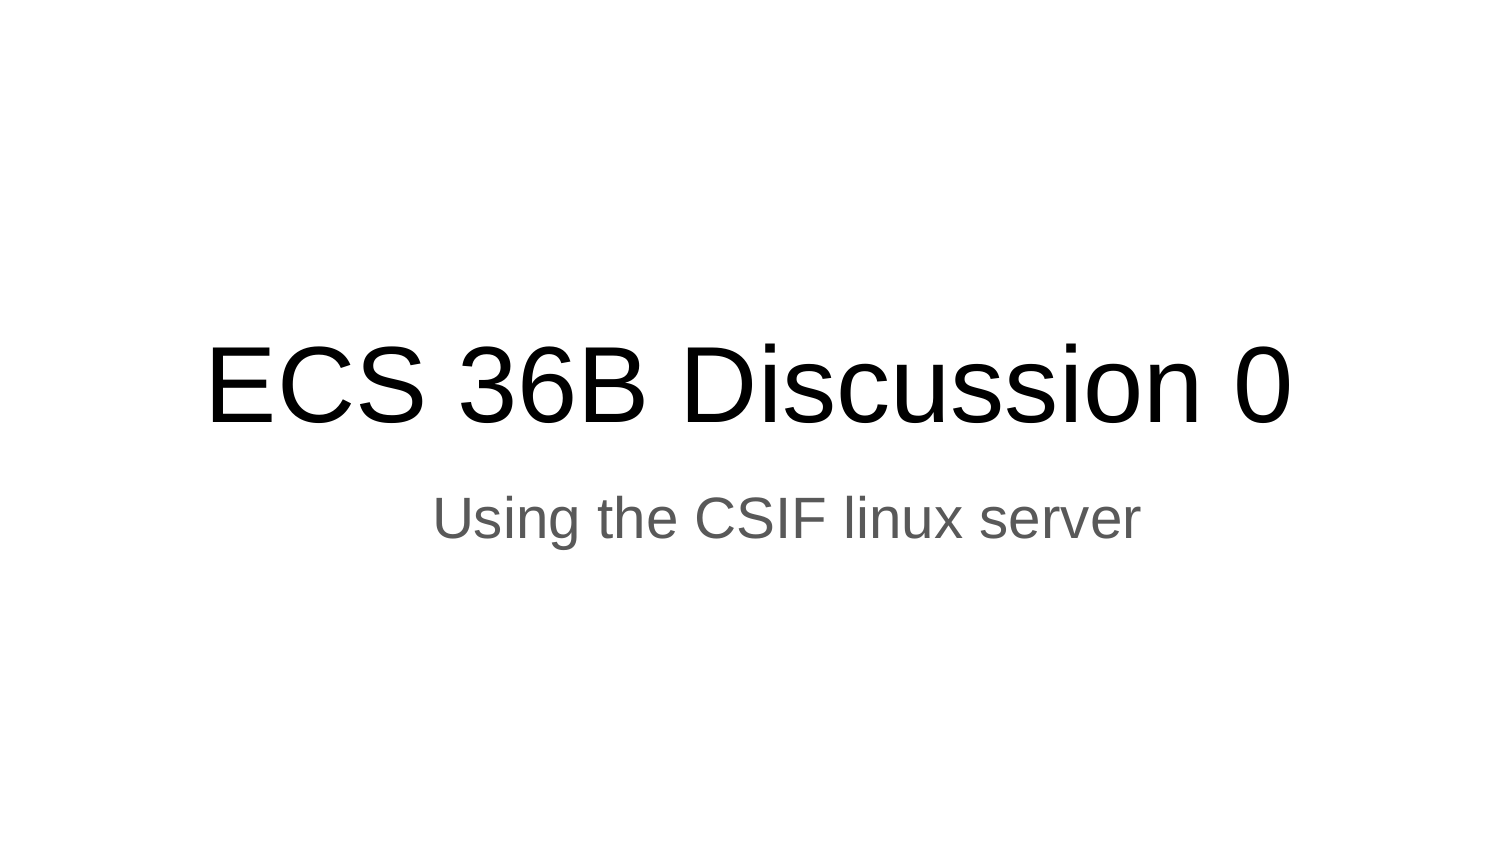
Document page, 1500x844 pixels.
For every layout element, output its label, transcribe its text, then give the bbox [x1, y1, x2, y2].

title ECS 36B Discussion 0 [51, 122, 1449, 459]
subtitle Using the CSIF linux server [51, 464, 1449, 595]
